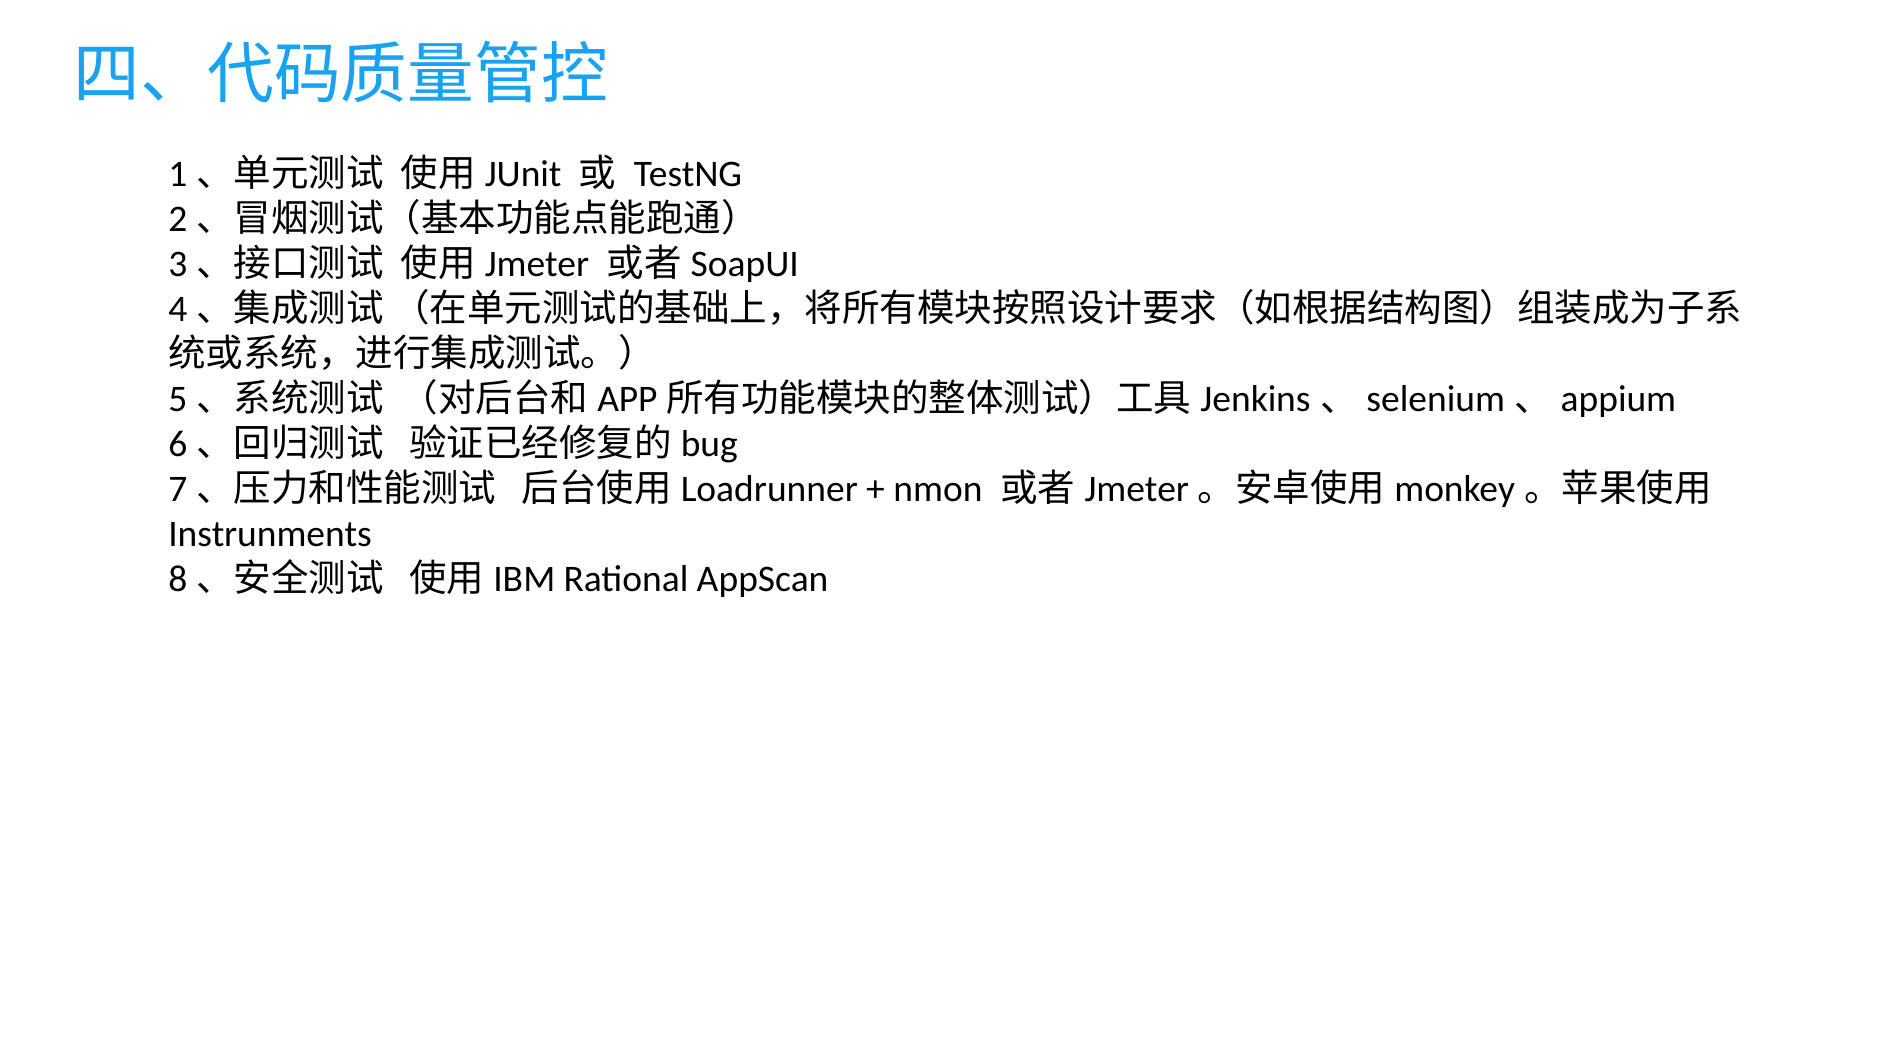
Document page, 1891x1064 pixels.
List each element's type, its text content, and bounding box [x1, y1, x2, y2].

title 四、代码质量管控 [59, 23, 638, 109]
text_box 1、单元测试 使用JUnit 或 TestNG 2、冒烟测试（基本功能点能跑通） 3、接口测试 使用Jmeter 或者SoapUI 4、集成测试 （在单元测试的基础上，将所有模块按照设计要求（如根据结构图）组装成为子系统或系统，进行集成测试。） 5、系统测试 （对后台和APP所有功能模块的整体测试）工具Jenkins、selenium、appium 6、回归测试 验证已经修复的bug 7、压力和性能测试 后台使用Loadrunner + nmon 或者Jmeter。安卓使用monkey。苹果使用Instrunments 8、安全测试 使用IBM Rational AppScan [153, 141, 1759, 607]
